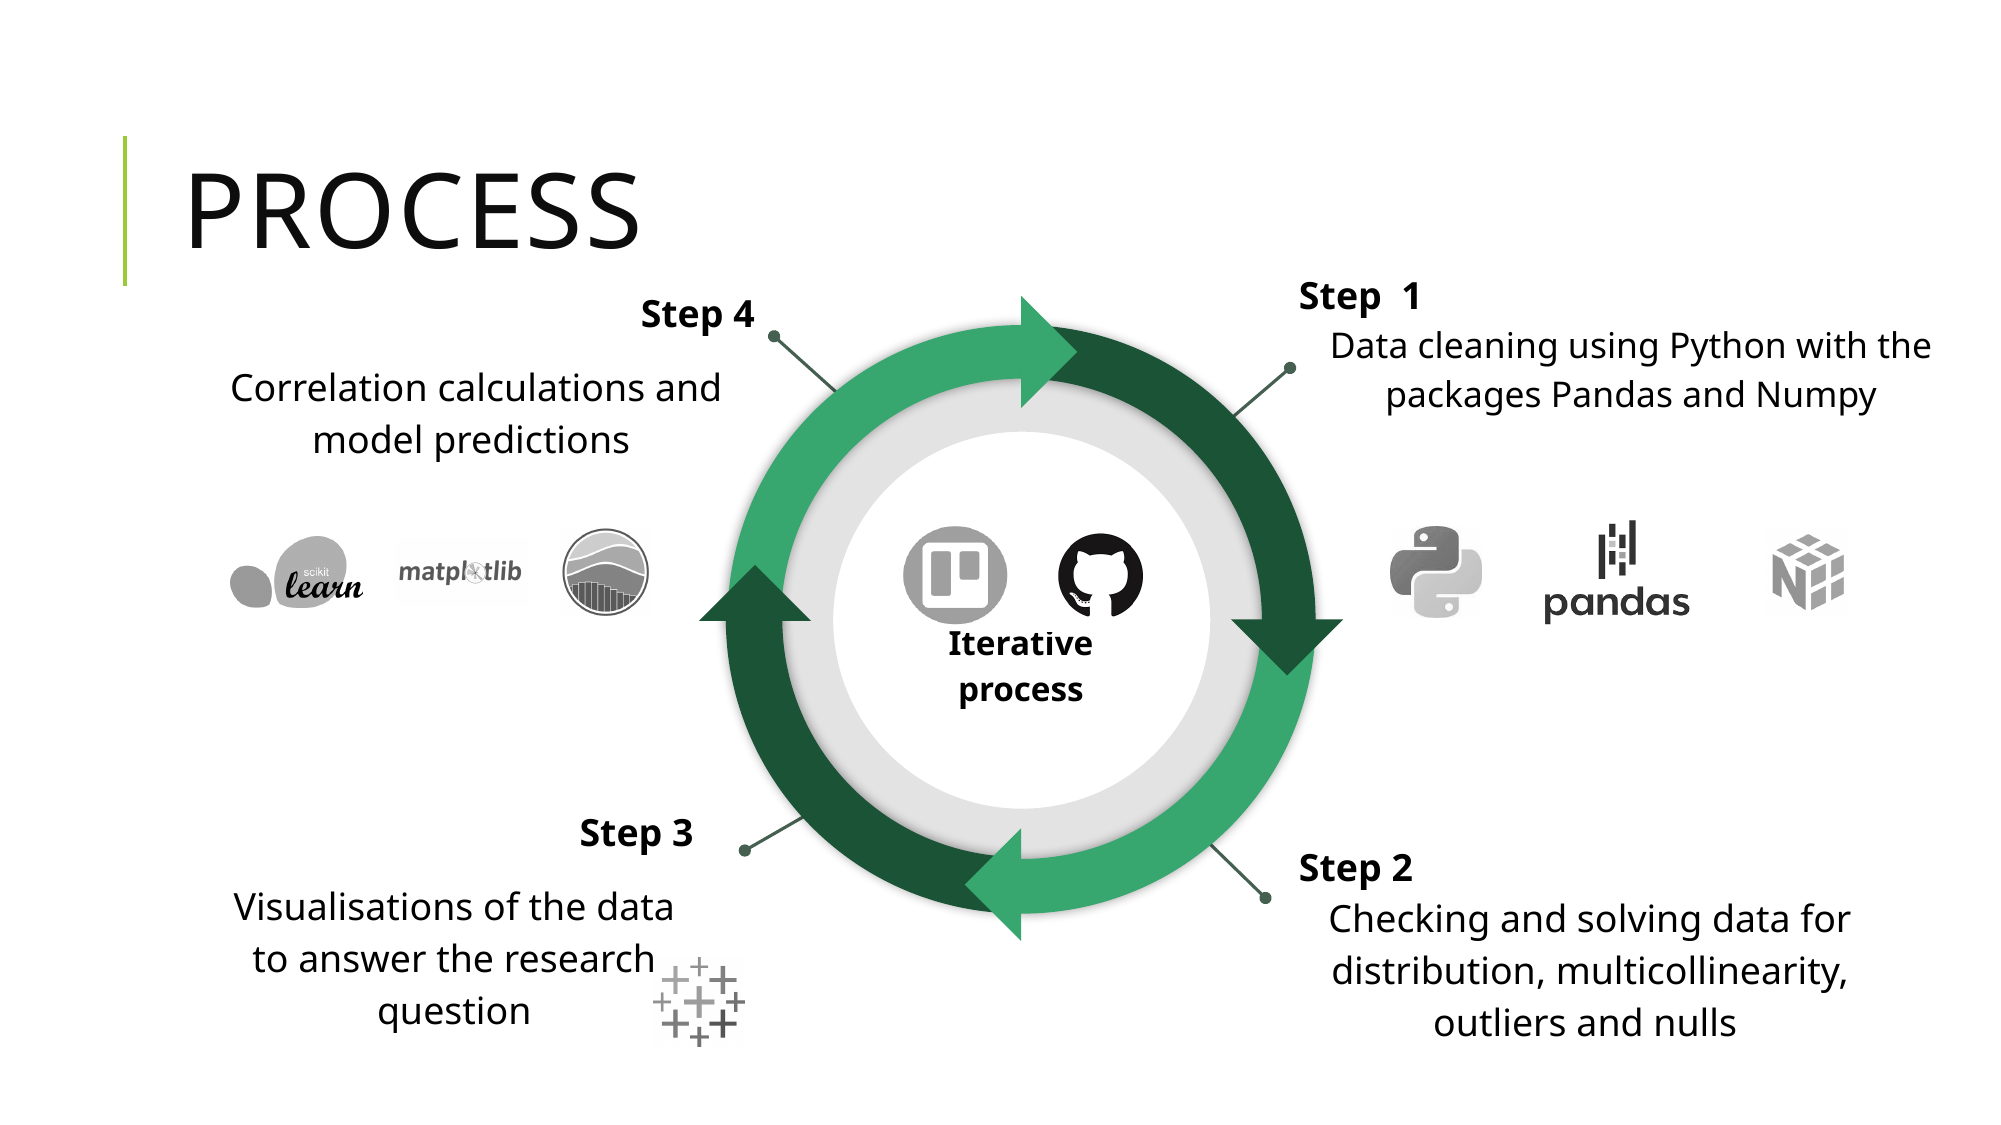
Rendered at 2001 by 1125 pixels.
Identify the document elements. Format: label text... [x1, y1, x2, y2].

picture [866, 518, 1157, 632]
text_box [194, 781, 804, 929]
picture [559, 526, 651, 618]
text_box [849, 325, 1021, 452]
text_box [177, 262, 843, 467]
text_box [725, 621, 993, 913]
picture [1762, 526, 1854, 618]
picture [1390, 526, 1482, 618]
text_box Iterative process [863, 573, 1179, 750]
text_box [728, 475, 830, 591]
text_box [1230, 619, 1344, 676]
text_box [1219, 244, 1984, 492]
text_box [1021, 295, 1078, 409]
text_box [1050, 326, 1212, 473]
text_box [1230, 500, 1316, 619]
picture [653, 956, 745, 1047]
picture [1528, 509, 1707, 635]
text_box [1202, 816, 1902, 1089]
text_box [791, 388, 1253, 852]
picture [394, 538, 528, 606]
text_box [1022, 649, 1315, 914]
picture [230, 536, 364, 609]
text_box [964, 828, 1022, 941]
title PROCESS [168, 96, 1763, 342]
text_box [698, 564, 812, 621]
